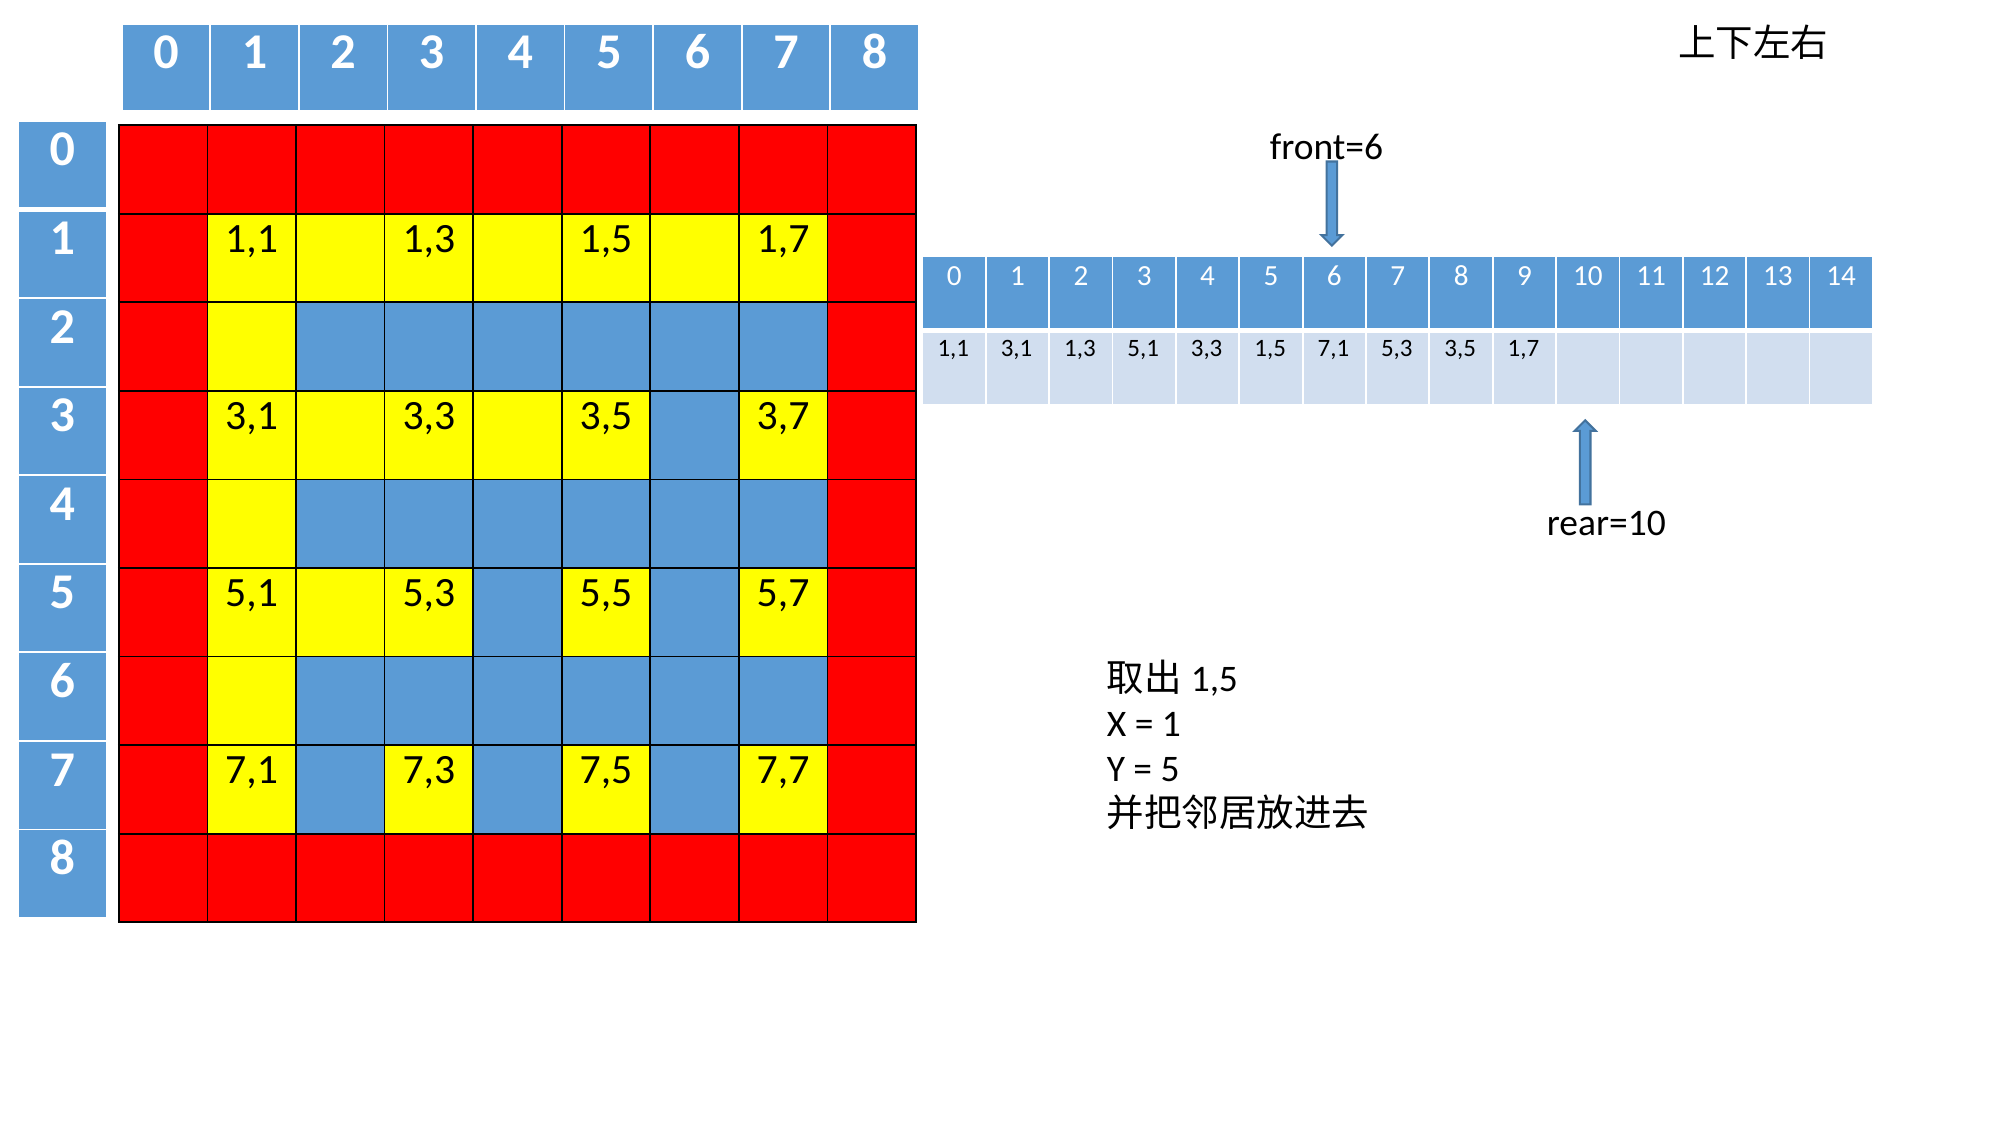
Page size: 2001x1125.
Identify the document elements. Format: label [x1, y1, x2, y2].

table_cell [208, 215, 295, 301]
table_cell [208, 746, 295, 833]
table_header [1430, 257, 1492, 328]
table_cell [563, 569, 649, 656]
table_cell [740, 835, 827, 921]
table_header [474, 126, 561, 213]
table_header [211, 25, 298, 110]
table_cell [1747, 333, 1809, 404]
table_cell [740, 392, 827, 479]
table_cell [828, 480, 915, 567]
table_cell [297, 392, 384, 479]
table_cell [474, 569, 561, 656]
table_header [1367, 257, 1428, 328]
table_header [740, 126, 827, 213]
table_cell [385, 569, 472, 656]
table_cell [651, 657, 738, 744]
table_cell [19, 565, 106, 651]
table_cell [651, 303, 738, 390]
table_header [1557, 257, 1619, 328]
table_cell [208, 657, 295, 744]
table_header [828, 126, 915, 213]
table_cell [208, 569, 295, 656]
table_cell [120, 303, 207, 390]
table_cell [385, 835, 472, 921]
table_cell [474, 480, 561, 567]
table_cell [740, 480, 827, 567]
table_header [1810, 257, 1872, 328]
table_cell [120, 835, 207, 921]
table_cell [19, 476, 106, 563]
table_header [120, 126, 207, 213]
table_cell [563, 746, 649, 833]
table_header [1050, 257, 1112, 328]
table_cell [385, 746, 472, 833]
table_cell [385, 480, 472, 567]
table_cell [1177, 333, 1238, 404]
table_header [388, 25, 475, 110]
table_header [1113, 257, 1175, 328]
table_cell [474, 215, 561, 301]
table_header [1684, 257, 1745, 328]
table_cell [120, 657, 207, 744]
table_cell [297, 835, 384, 921]
table_header [300, 25, 387, 110]
table_cell [828, 835, 915, 921]
table_cell [474, 835, 561, 921]
text_box [1663, 11, 1844, 71]
table_header [123, 25, 209, 110]
table_header [19, 122, 106, 207]
table_cell [1050, 333, 1112, 404]
table_cell [1620, 333, 1682, 404]
table_cell [19, 742, 106, 829]
table_cell [385, 657, 472, 744]
table_cell [828, 657, 915, 744]
table_cell [828, 569, 915, 656]
table_header [1620, 257, 1682, 328]
text_box [1092, 646, 1385, 841]
table_cell [1494, 333, 1555, 404]
table_cell [651, 392, 738, 479]
table_cell [1557, 333, 1619, 404]
table_cell [208, 835, 295, 921]
table_cell [120, 392, 207, 479]
table_cell [828, 215, 915, 301]
table_header [1240, 257, 1302, 328]
table_cell [297, 480, 384, 567]
table_cell [297, 215, 384, 301]
text_box [1254, 114, 1400, 246]
table_cell [474, 303, 561, 390]
table_cell [19, 299, 106, 386]
table_cell [19, 830, 106, 917]
table_cell [740, 303, 827, 390]
table_cell [19, 388, 106, 474]
table_header [563, 126, 649, 213]
table_header [743, 25, 829, 110]
table_cell [385, 392, 472, 479]
table_cell [651, 480, 738, 567]
table_header [1304, 257, 1365, 328]
table_cell [385, 215, 472, 301]
table_cell [740, 215, 827, 301]
table_cell [651, 569, 738, 656]
table_header [831, 25, 918, 110]
table_cell [208, 480, 295, 567]
table_cell [474, 657, 561, 744]
table_cell [740, 569, 827, 656]
table_header [651, 126, 738, 213]
table_cell [651, 215, 738, 301]
table_cell [120, 569, 207, 656]
table_cell [1113, 333, 1175, 404]
table_cell [120, 215, 207, 301]
table_cell [120, 480, 207, 567]
table_header [565, 25, 652, 110]
table_cell [563, 215, 649, 301]
text_box [1531, 420, 1682, 552]
table_cell [1304, 333, 1365, 404]
table_cell [1430, 333, 1492, 404]
table_cell [297, 303, 384, 390]
table_cell [297, 569, 384, 656]
table_cell [563, 392, 649, 479]
table_cell [563, 480, 649, 567]
table_cell [923, 333, 985, 404]
table_cell [19, 212, 106, 297]
table_cell [208, 303, 295, 390]
table_cell [563, 657, 649, 744]
table_header [1494, 257, 1555, 328]
table_cell [474, 746, 561, 833]
table_cell [120, 746, 207, 833]
table_cell [987, 333, 1048, 404]
table_header [297, 126, 384, 213]
table_cell [297, 657, 384, 744]
table_cell [651, 835, 738, 921]
table_cell [828, 746, 915, 833]
table_cell [385, 303, 472, 390]
table_header [654, 25, 741, 110]
table_cell [474, 392, 561, 479]
table_header [1747, 257, 1809, 328]
table_header [385, 126, 472, 213]
table_cell [297, 746, 384, 833]
table_cell [740, 746, 827, 833]
table_header [477, 25, 564, 110]
table_cell [651, 746, 738, 833]
table_header [208, 126, 295, 213]
table_cell [1367, 333, 1428, 404]
table_cell [19, 653, 106, 740]
table_header [923, 257, 985, 328]
table_cell [208, 392, 295, 479]
table_cell [828, 303, 915, 390]
table_cell [828, 392, 915, 479]
table_header [1177, 257, 1238, 328]
table_cell [563, 835, 649, 921]
table_header [987, 257, 1048, 328]
table_cell [1240, 333, 1302, 404]
table_cell [1810, 333, 1872, 404]
table_cell [1684, 333, 1745, 404]
table_cell [563, 303, 649, 390]
table_cell [740, 657, 827, 744]
